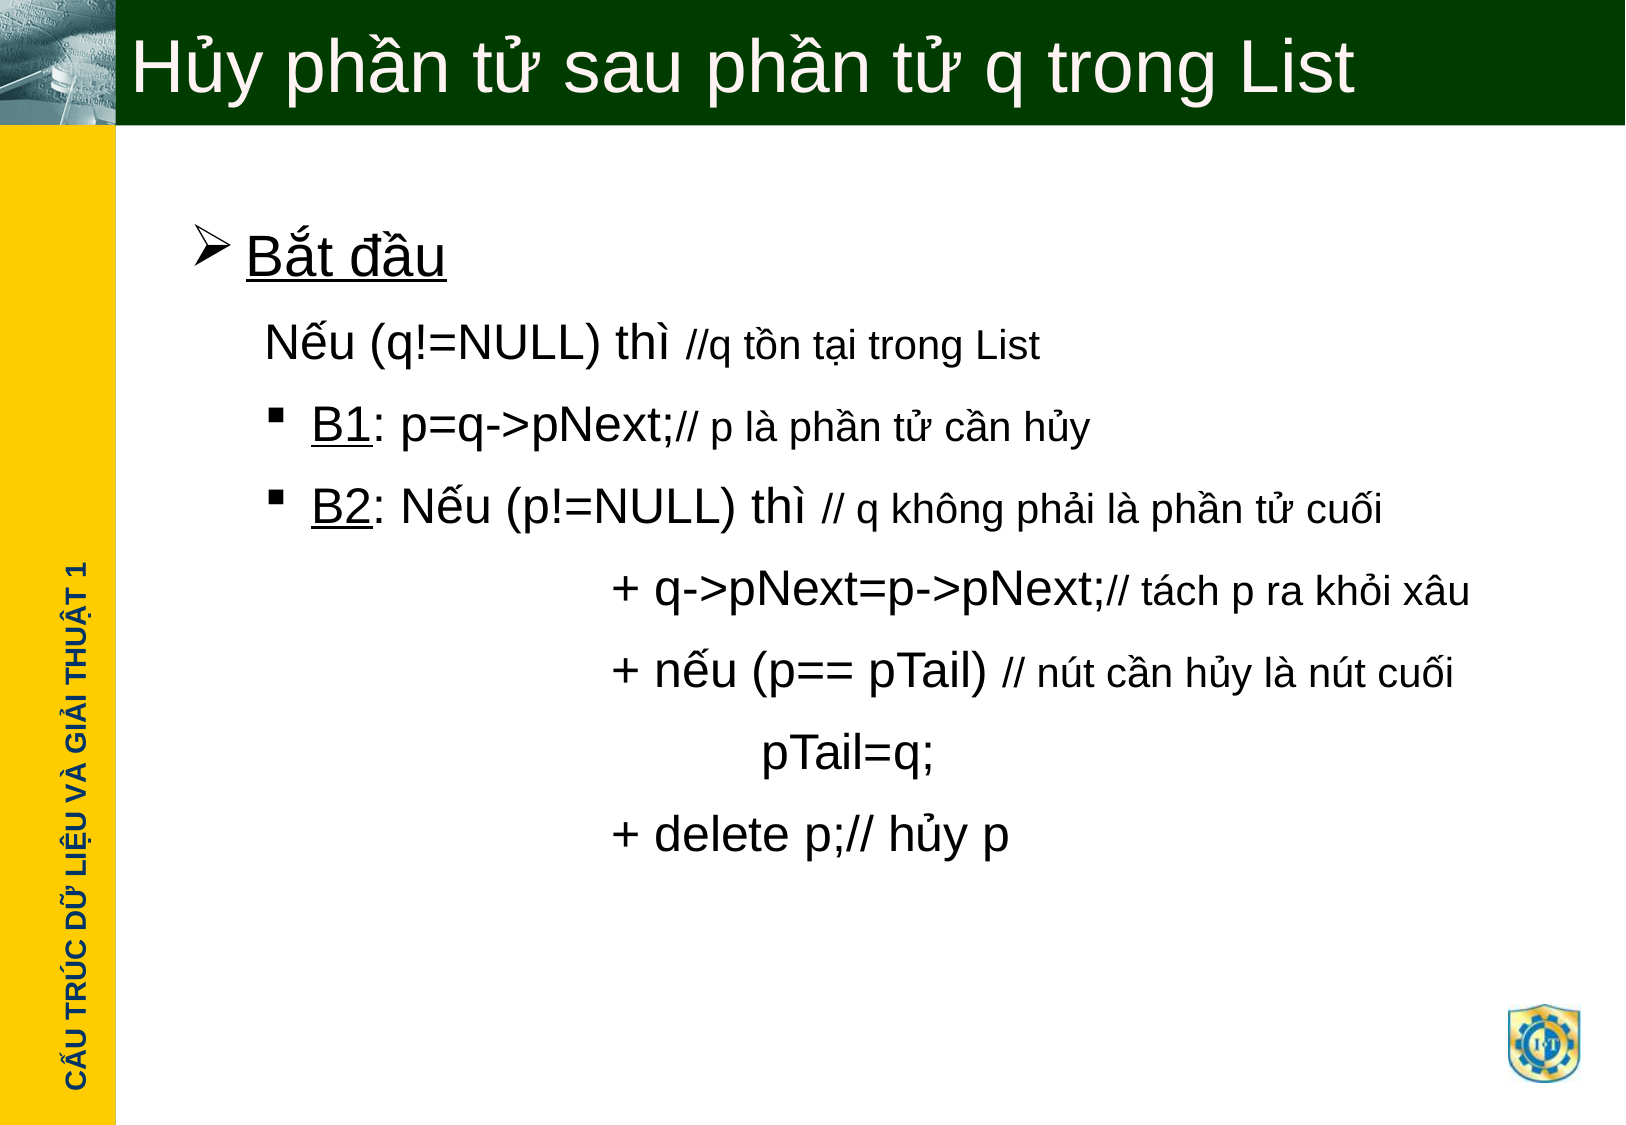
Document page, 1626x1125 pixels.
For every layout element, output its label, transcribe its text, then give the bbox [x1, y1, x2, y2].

text_box Bắt đầu Nếu (q!=NULL) thì //q tồn tại trong List B1: p=q->pNext;// p là phần tử cần hủy B2: Nếu (p!=NULL) thì // q không phải là phần tử cuối + q->pNext=p->pNext;// tách p ra khỏi xâu + nếu (p== pTail) // nút cần hủy là nút cuối pTail=q; + delete p;// hủy p [174, 196, 1625, 1035]
text_box Hủy phần tử sau phần tử q trong List [115, 0, 1625, 126]
picture [0, 0, 115, 125]
picture [1508, 1035, 1581, 1083]
